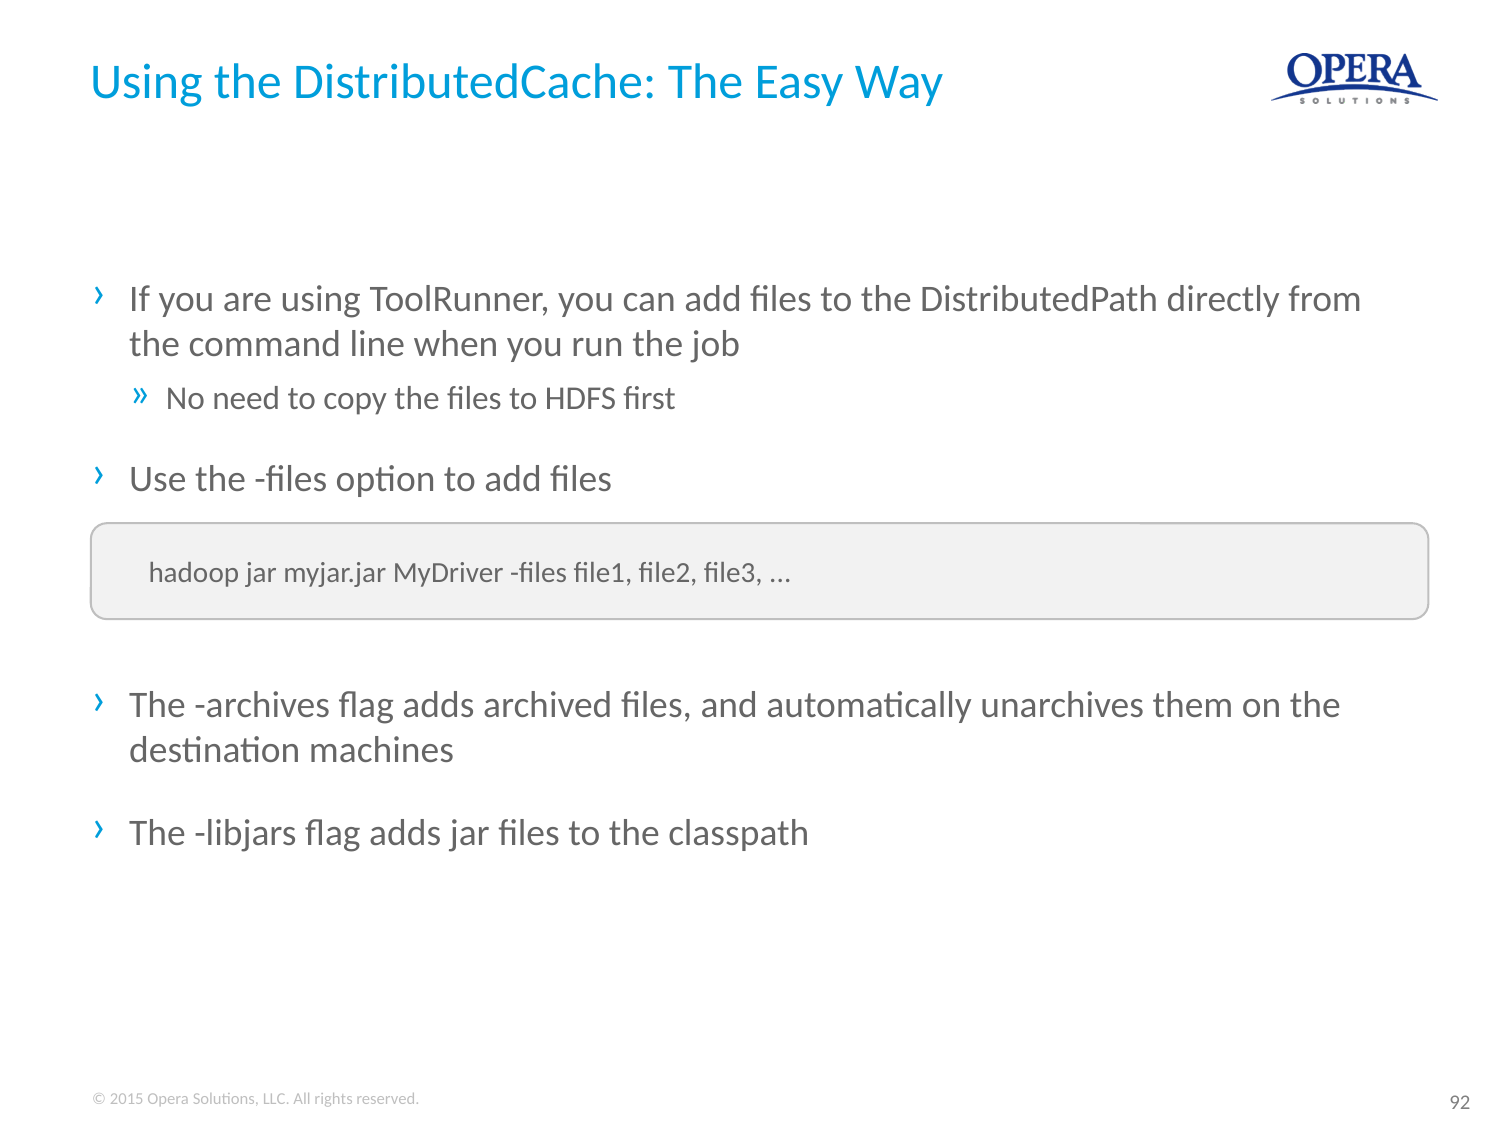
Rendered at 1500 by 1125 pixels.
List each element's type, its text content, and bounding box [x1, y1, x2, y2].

text_box If you are using ToolRunner, you can add files to the DistributedPath directly from the command line when you run the job No need to copy the files to HDFS first Use the -files option to add files [90, 273, 1409, 499]
text_box hadoop jar myjar.jar MyDriver -files file1, file2, file3, ... [88, 521, 1431, 622]
text_box The -archives flag adds archived files, and automatically unarchives them on the destination machines The -libjars flag adds jar files to the classpath [90, 680, 1409, 853]
title Using the DistributedCache: The Easy Way [75, 32, 1250, 125]
picture [1271, 53, 1438, 104]
